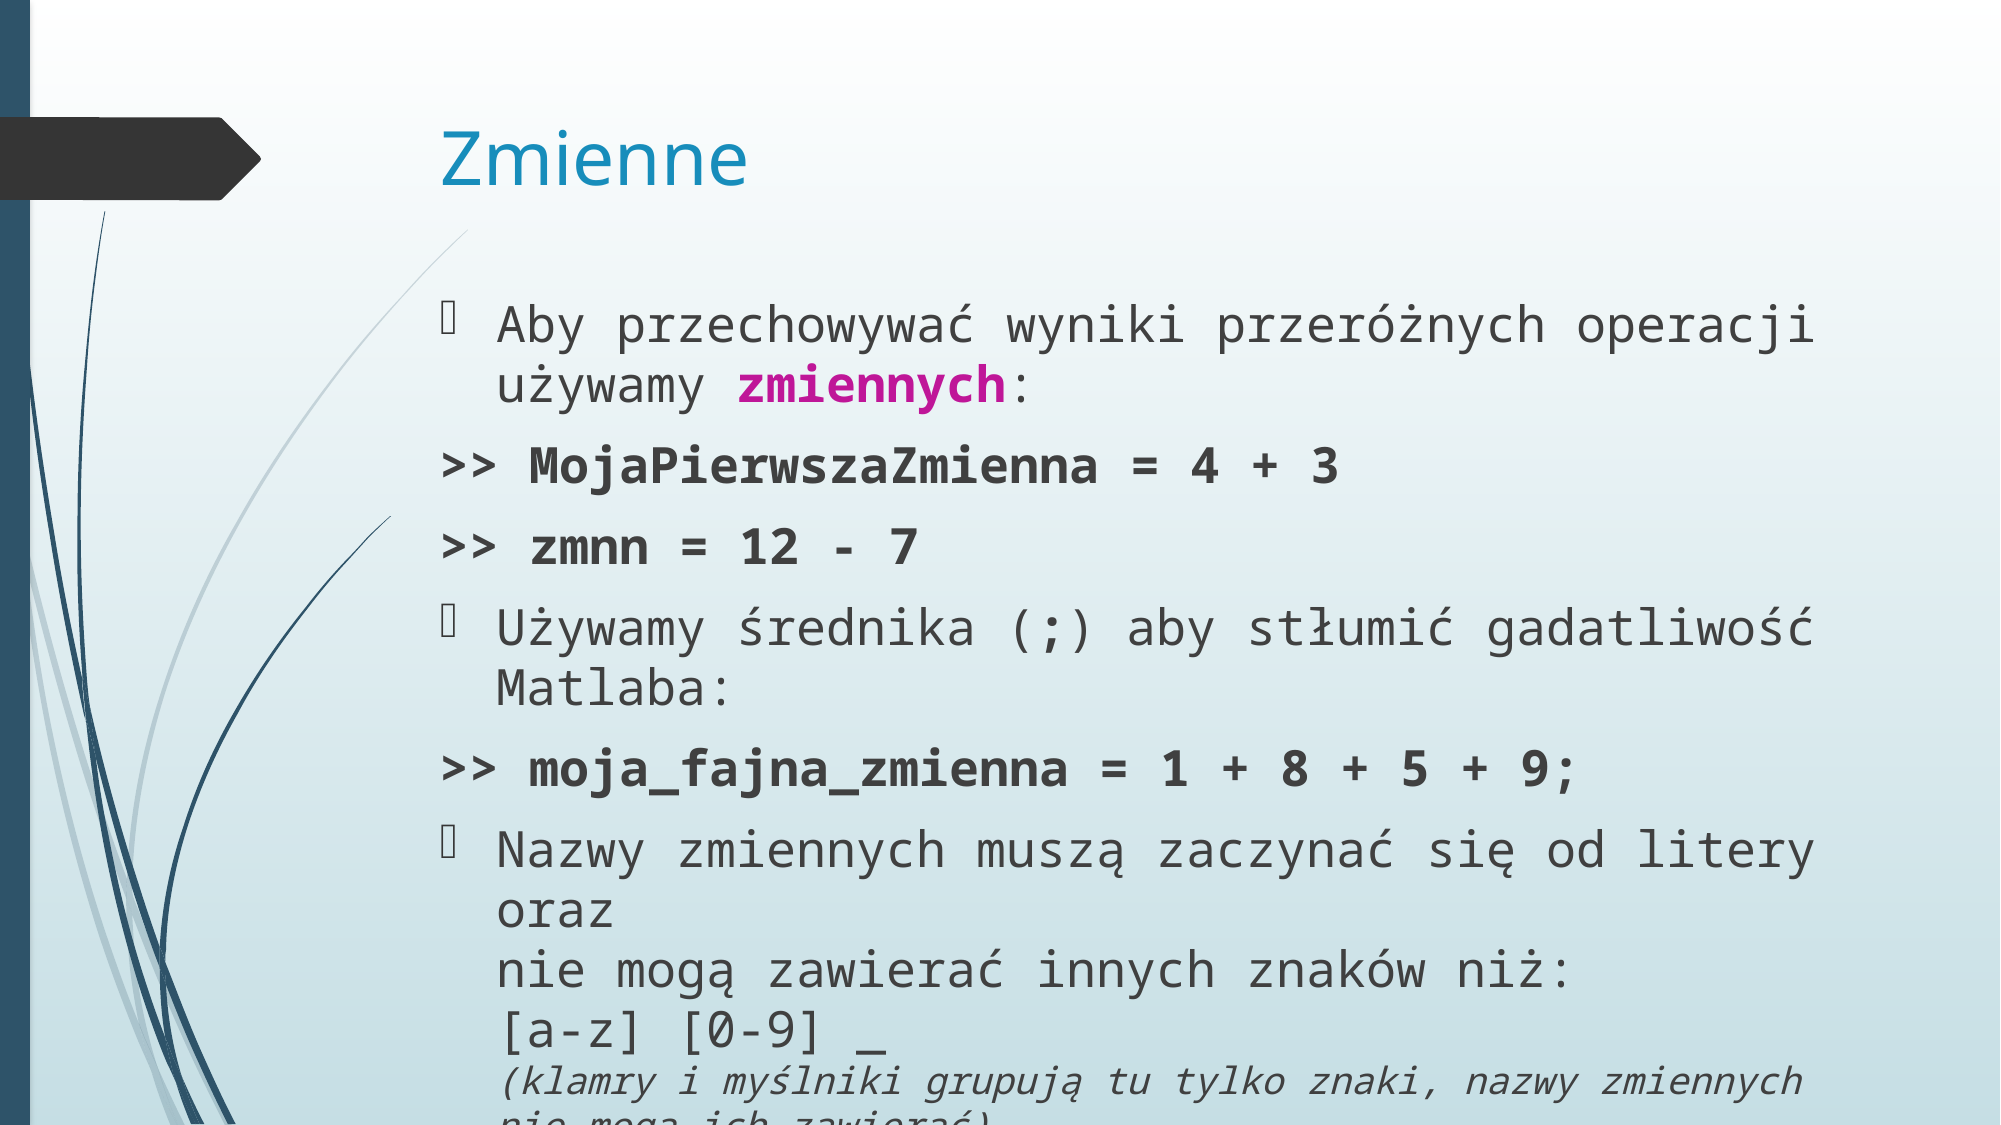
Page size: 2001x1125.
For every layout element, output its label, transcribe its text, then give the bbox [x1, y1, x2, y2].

list Aby przechowywać wyniki przeróżnych operacji używamy zmiennych: >> MojaPierwszaZmienna = 4 + 3 >> zmnn = 12 - 7 Używamy średnika (;) aby stłumić gadatliwość Matlaba: >> moja_fajna_zmienna = 1 + 8 + 5 + 9; Nazwy zmiennych muszą zaczynać się od litery oraz nie mogą zawierać innych znaków niż: [a-z] [0-9] _ (klamry i myślniki grupują tu tylko znaki, nazwy zmiennych nie mogą ich zawierać) [424, 285, 1888, 1095]
title Zmienne [425, 102, 1888, 285]
